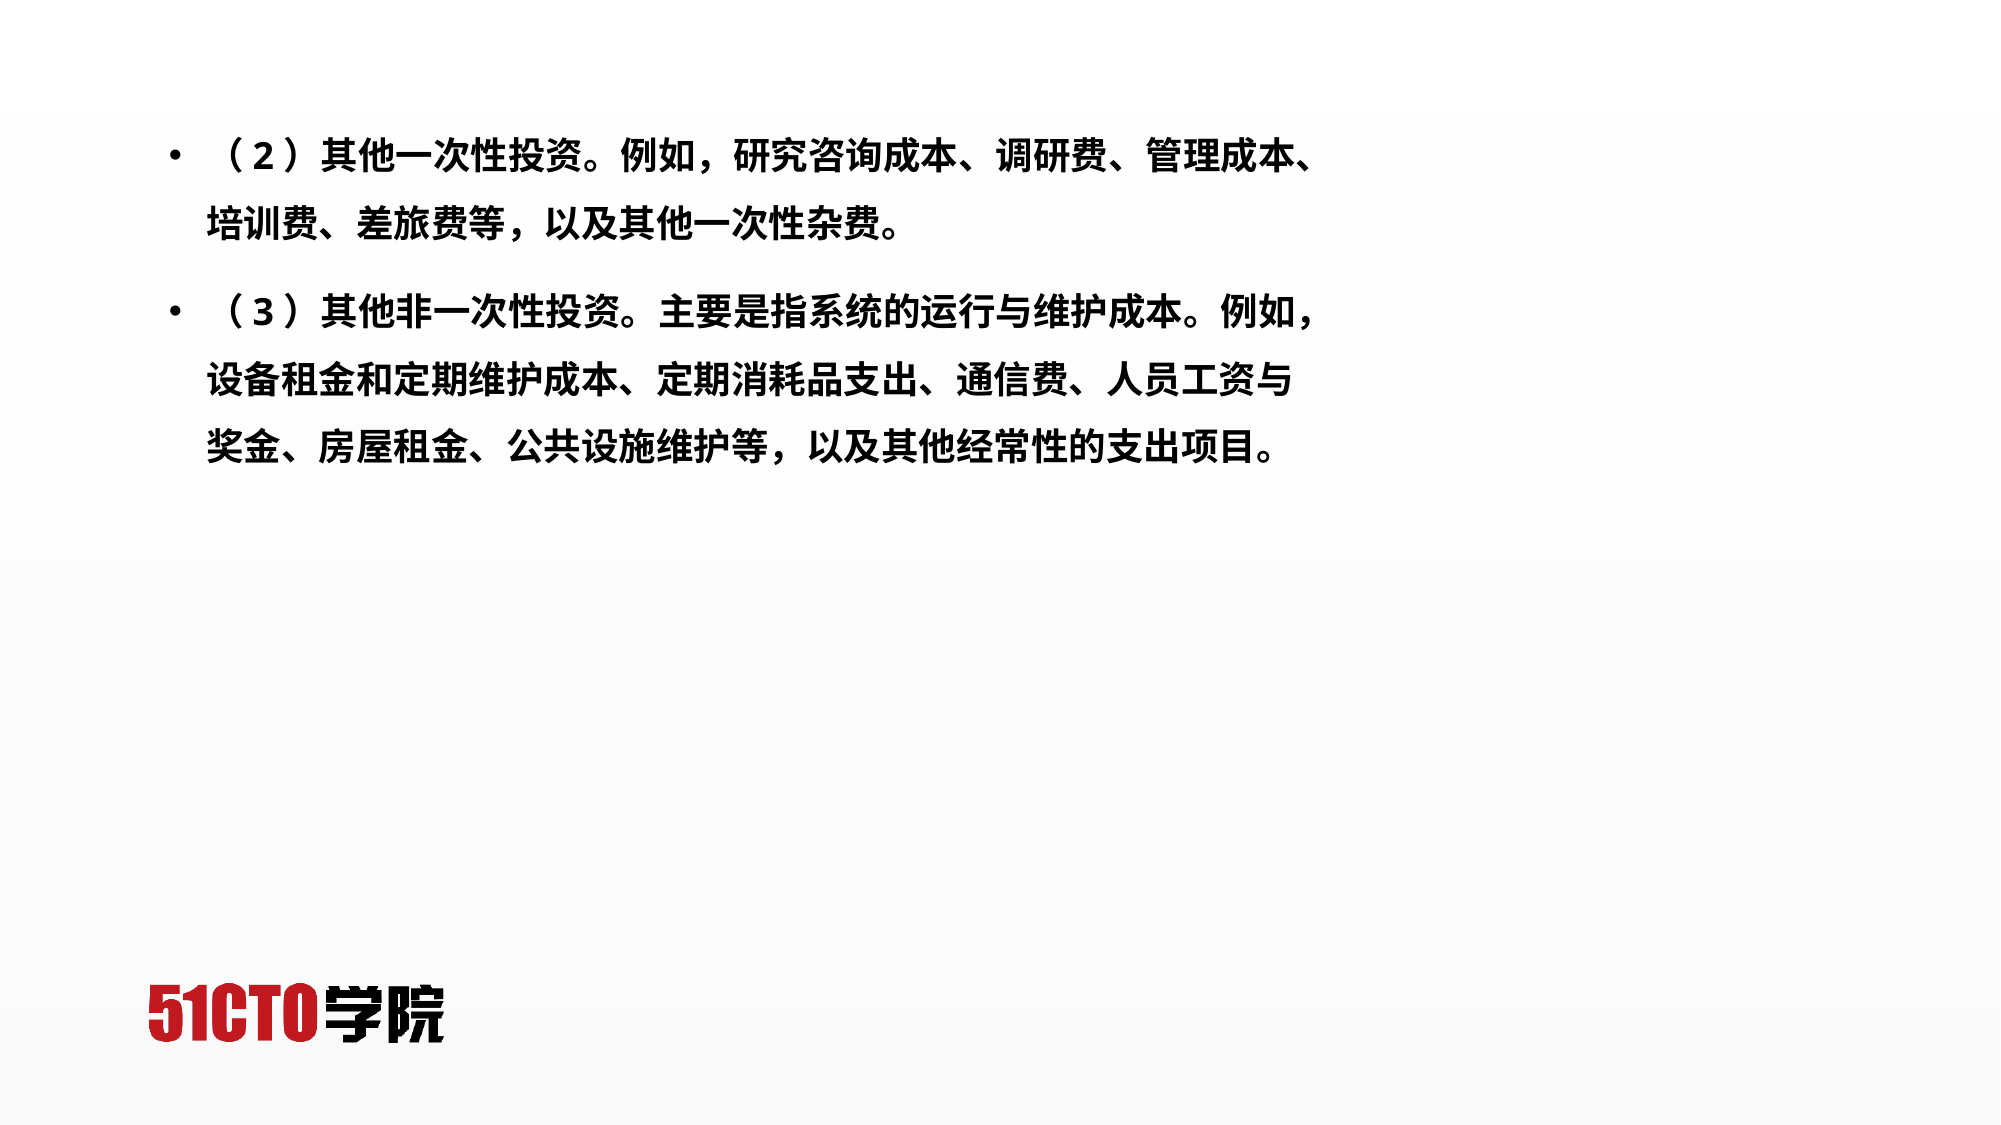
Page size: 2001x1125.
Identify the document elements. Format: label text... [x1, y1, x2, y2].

list （2）其他一次性投资。例如，研究咨询成本、调研费、管理成本、培训费、差旅费等，以及其他一次性杂费。 （3）其他非一次性投资。主要是指系统的运行与维护成本。例如，设备租金和定期维护成本、定期消耗品支出、通信费、人员工资与奖金、房屋租金、公共设施维护等，以及其他经常性的支出项目。 [153, 102, 1324, 879]
picture [149, 983, 444, 1043]
